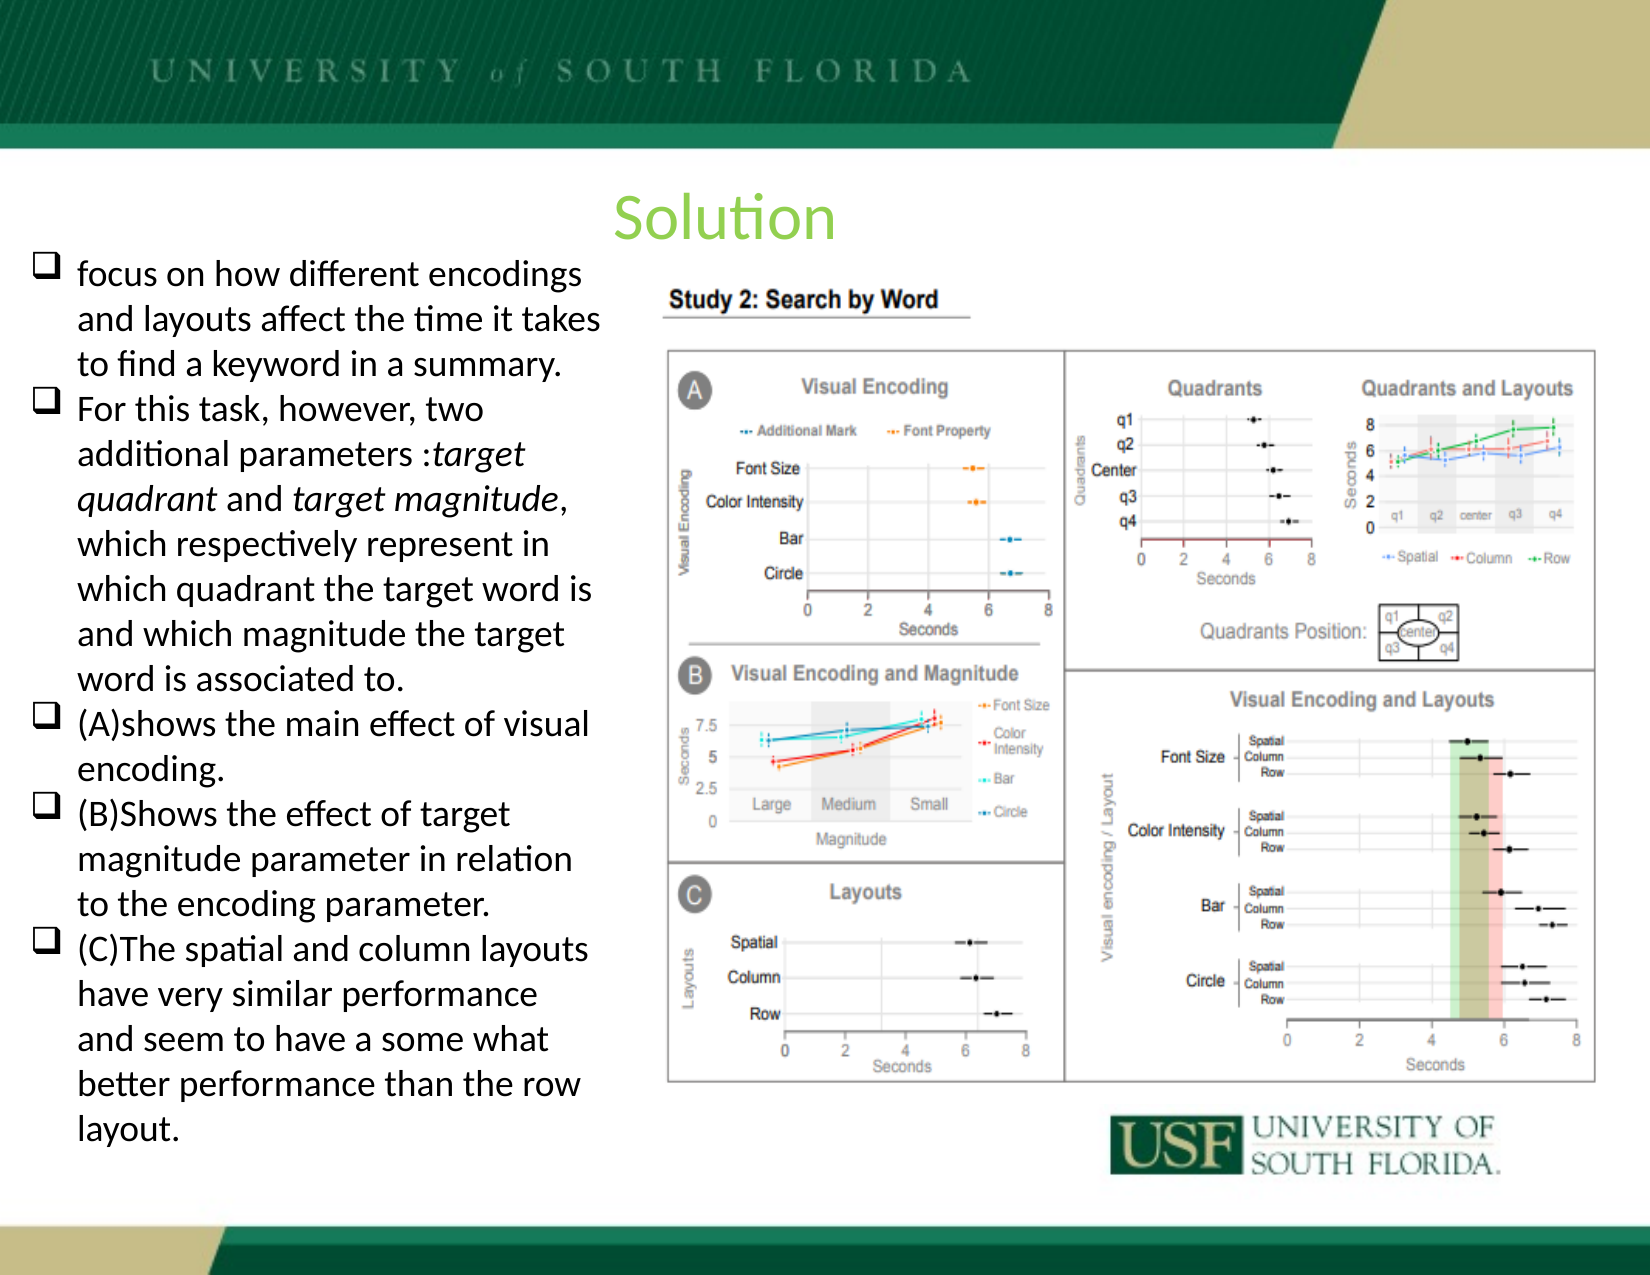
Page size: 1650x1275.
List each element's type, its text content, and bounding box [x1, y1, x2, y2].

text_box Solution [598, 165, 978, 260]
picture [0, 0, 1650, 1275]
text_box focus on how different encodings and layouts affect the time it takes to find a keyword in a summary. For this task, however, two additional parameters :target quadrant and target magnitude, which respectively represent in which quadrant the target word is and which magnitude the target word is associated to. (A)shows the main effect of visual encoding. (B)Shows the effect of target magnitude parameter in relation to the encoding parameter. (C)The spatial and column layouts have very similar performance and seem to have a some what better performance than the row layout. [15, 241, 618, 1275]
